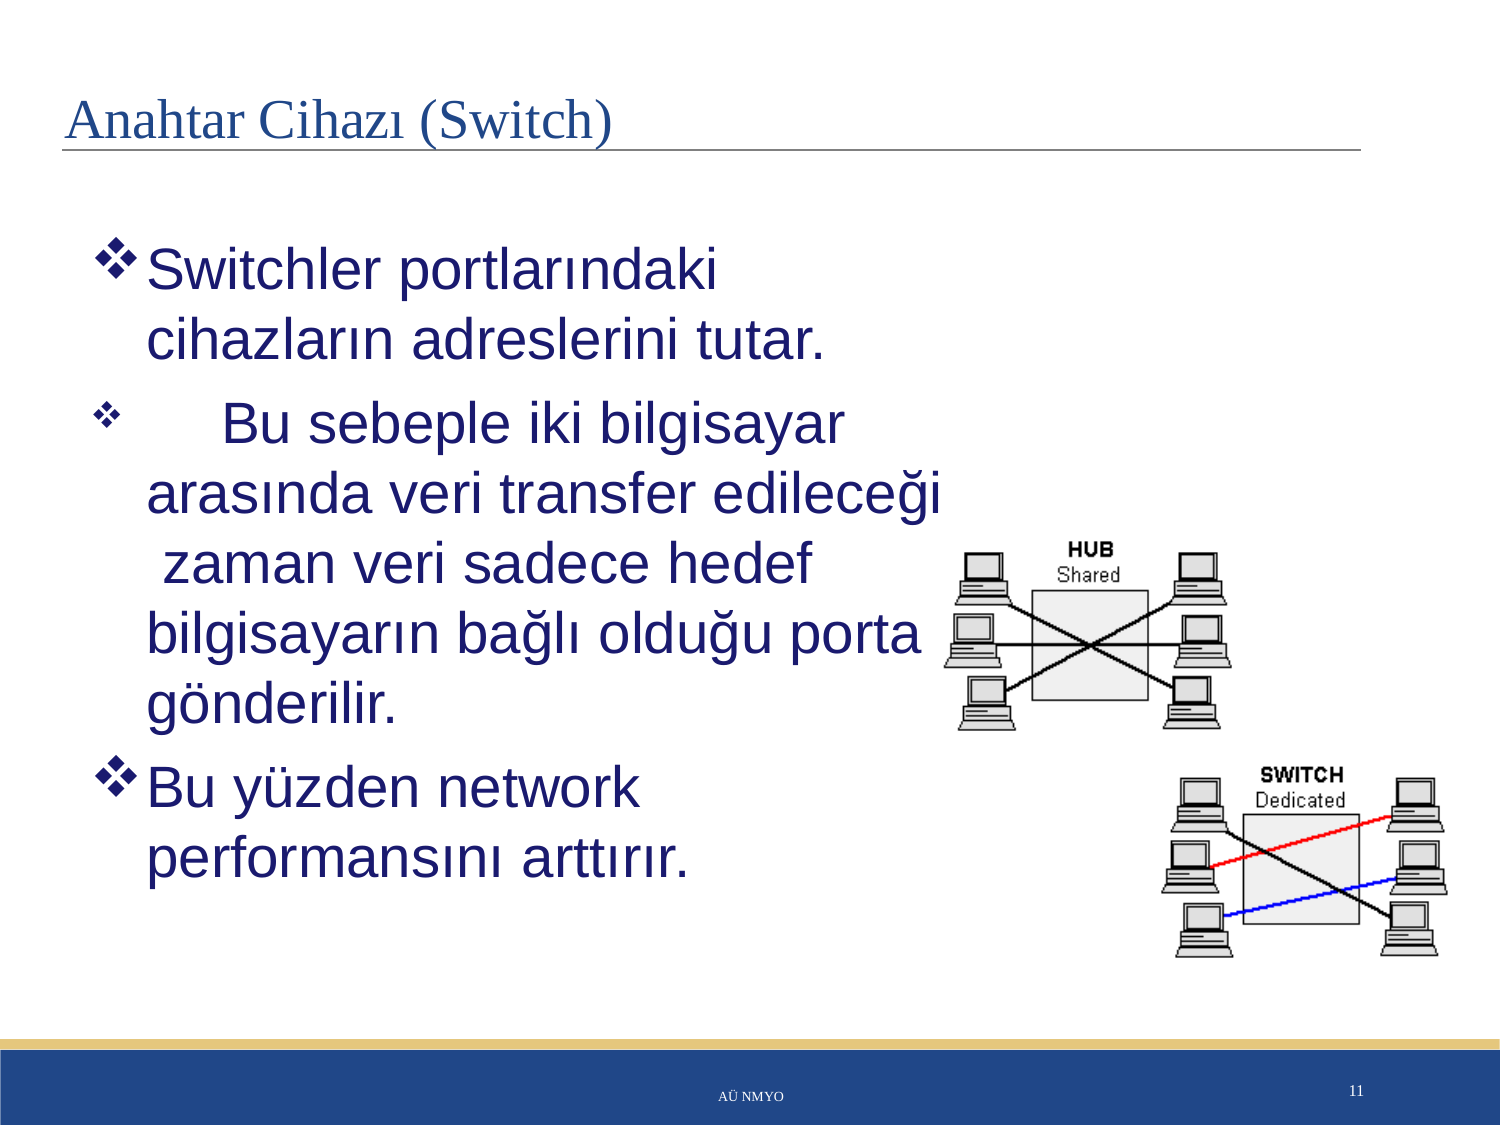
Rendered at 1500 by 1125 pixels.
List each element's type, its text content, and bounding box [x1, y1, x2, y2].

text_box Switchler portlarındaki cihazların adreslerini tutar. Bu sebeple iki bilgisayar arasında veri transfer edileceği zaman veri sadece hedef bilgisayarın bağlı olduğu porta gönderilir. Bu yüzden network performansını arttırır. [87, 228, 947, 889]
slide_number 11 [1218, 1059, 1380, 1120]
footer AÜ NMYO [453, 889, 1047, 1125]
text_box [927, 515, 1476, 983]
title Anahtar Cihazı (Switch) [62, 0, 1438, 150]
